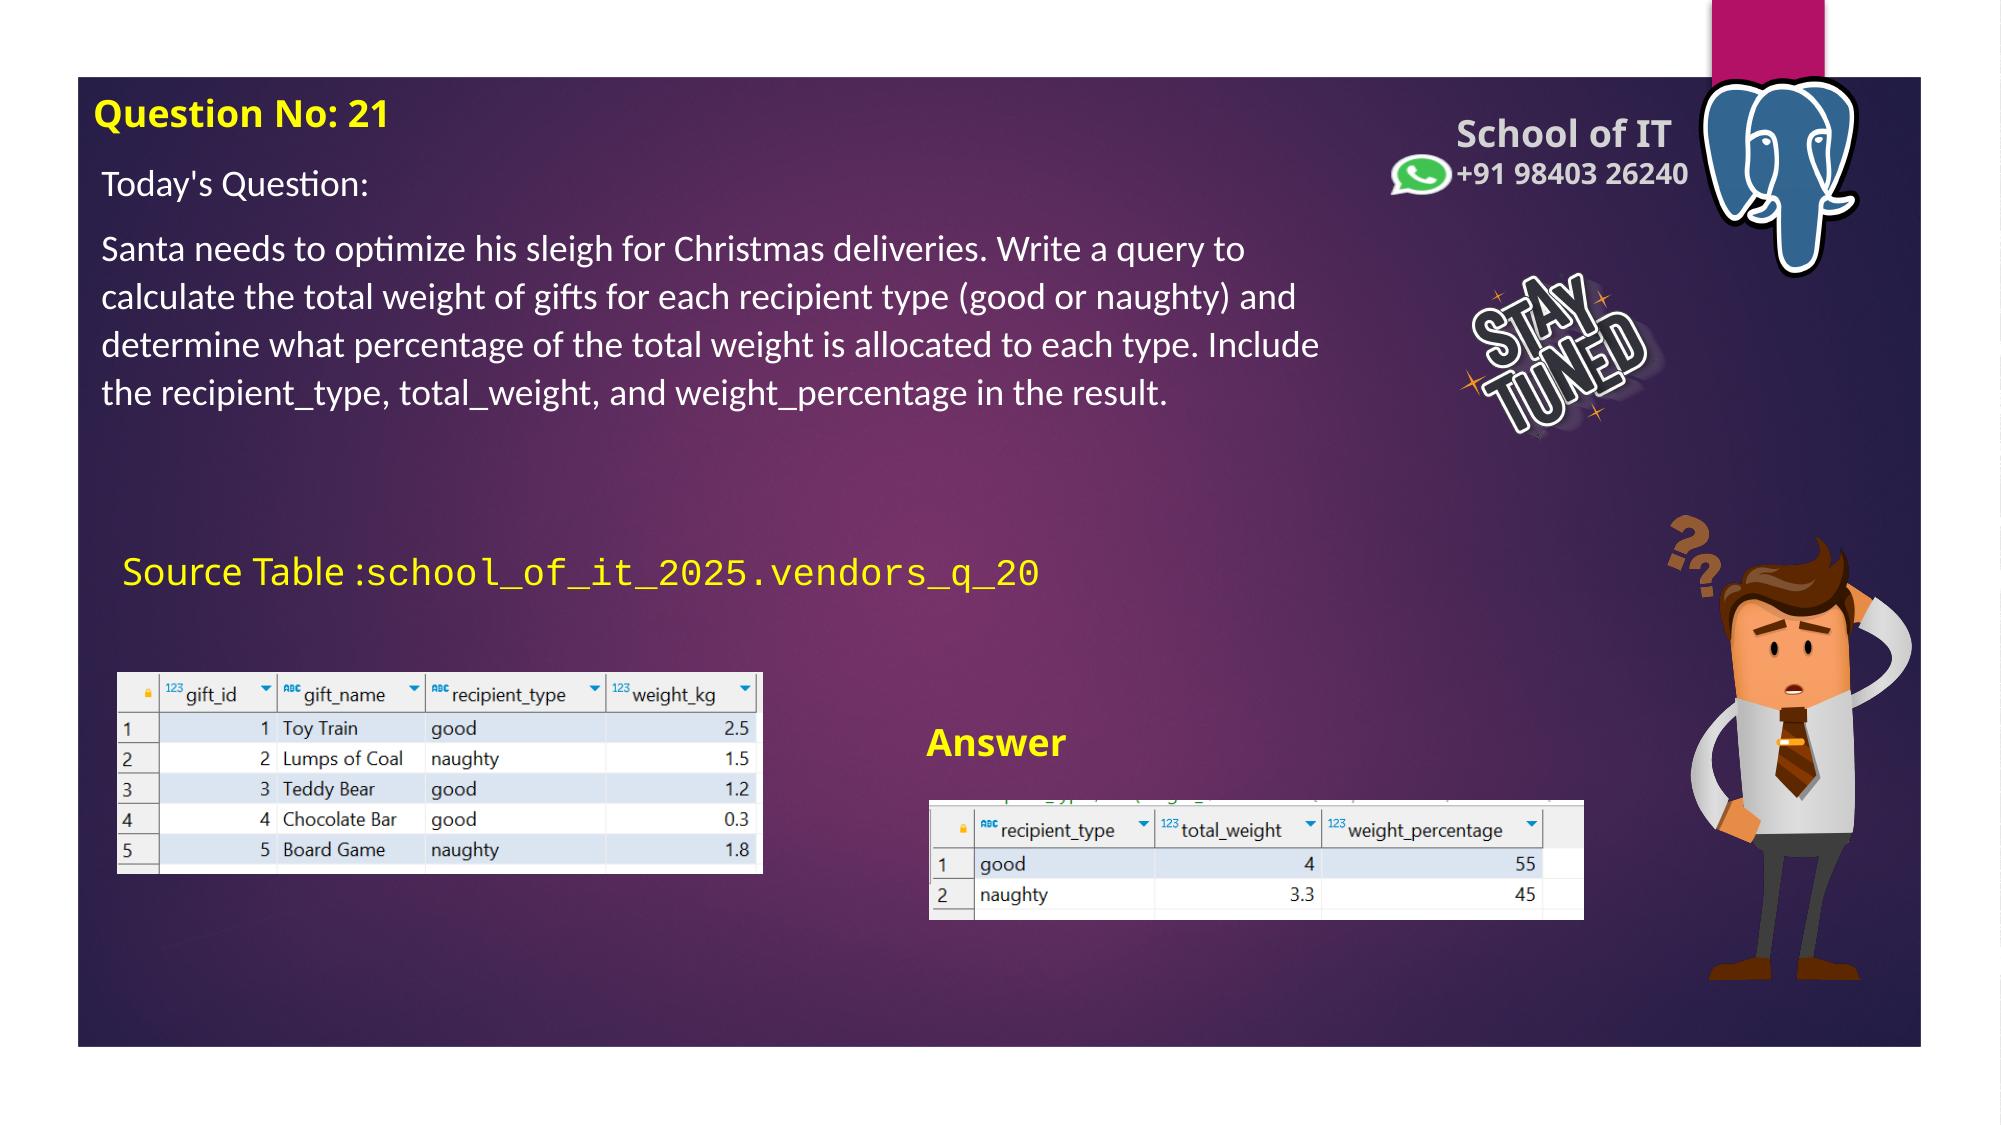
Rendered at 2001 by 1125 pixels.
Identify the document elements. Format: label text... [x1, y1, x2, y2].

text_box School of IT +91 98403 26240 [1441, 102, 1690, 198]
picture [1384, 150, 1459, 200]
text_box Answer [911, 711, 1304, 772]
picture [929, 501, 2000, 997]
text_box Source Table :school_of_it_2025.vendors_q_20 [107, 540, 1056, 870]
picture [1407, 206, 1697, 496]
text_box Question No: 21 [78, 82, 533, 142]
picture [117, 672, 763, 874]
text_box Today's Question: Santa needs to optimize his sleigh for Christmas deliveries. Write a query to calculate the total weight of gifts for each recipient type (good or naughty) and determine what percentage of the total weight is allocated to each type. Include the recipient_type, total_weight, and weight_percentage in the result. [86, 148, 1352, 612]
picture [1696, 76, 1862, 278]
